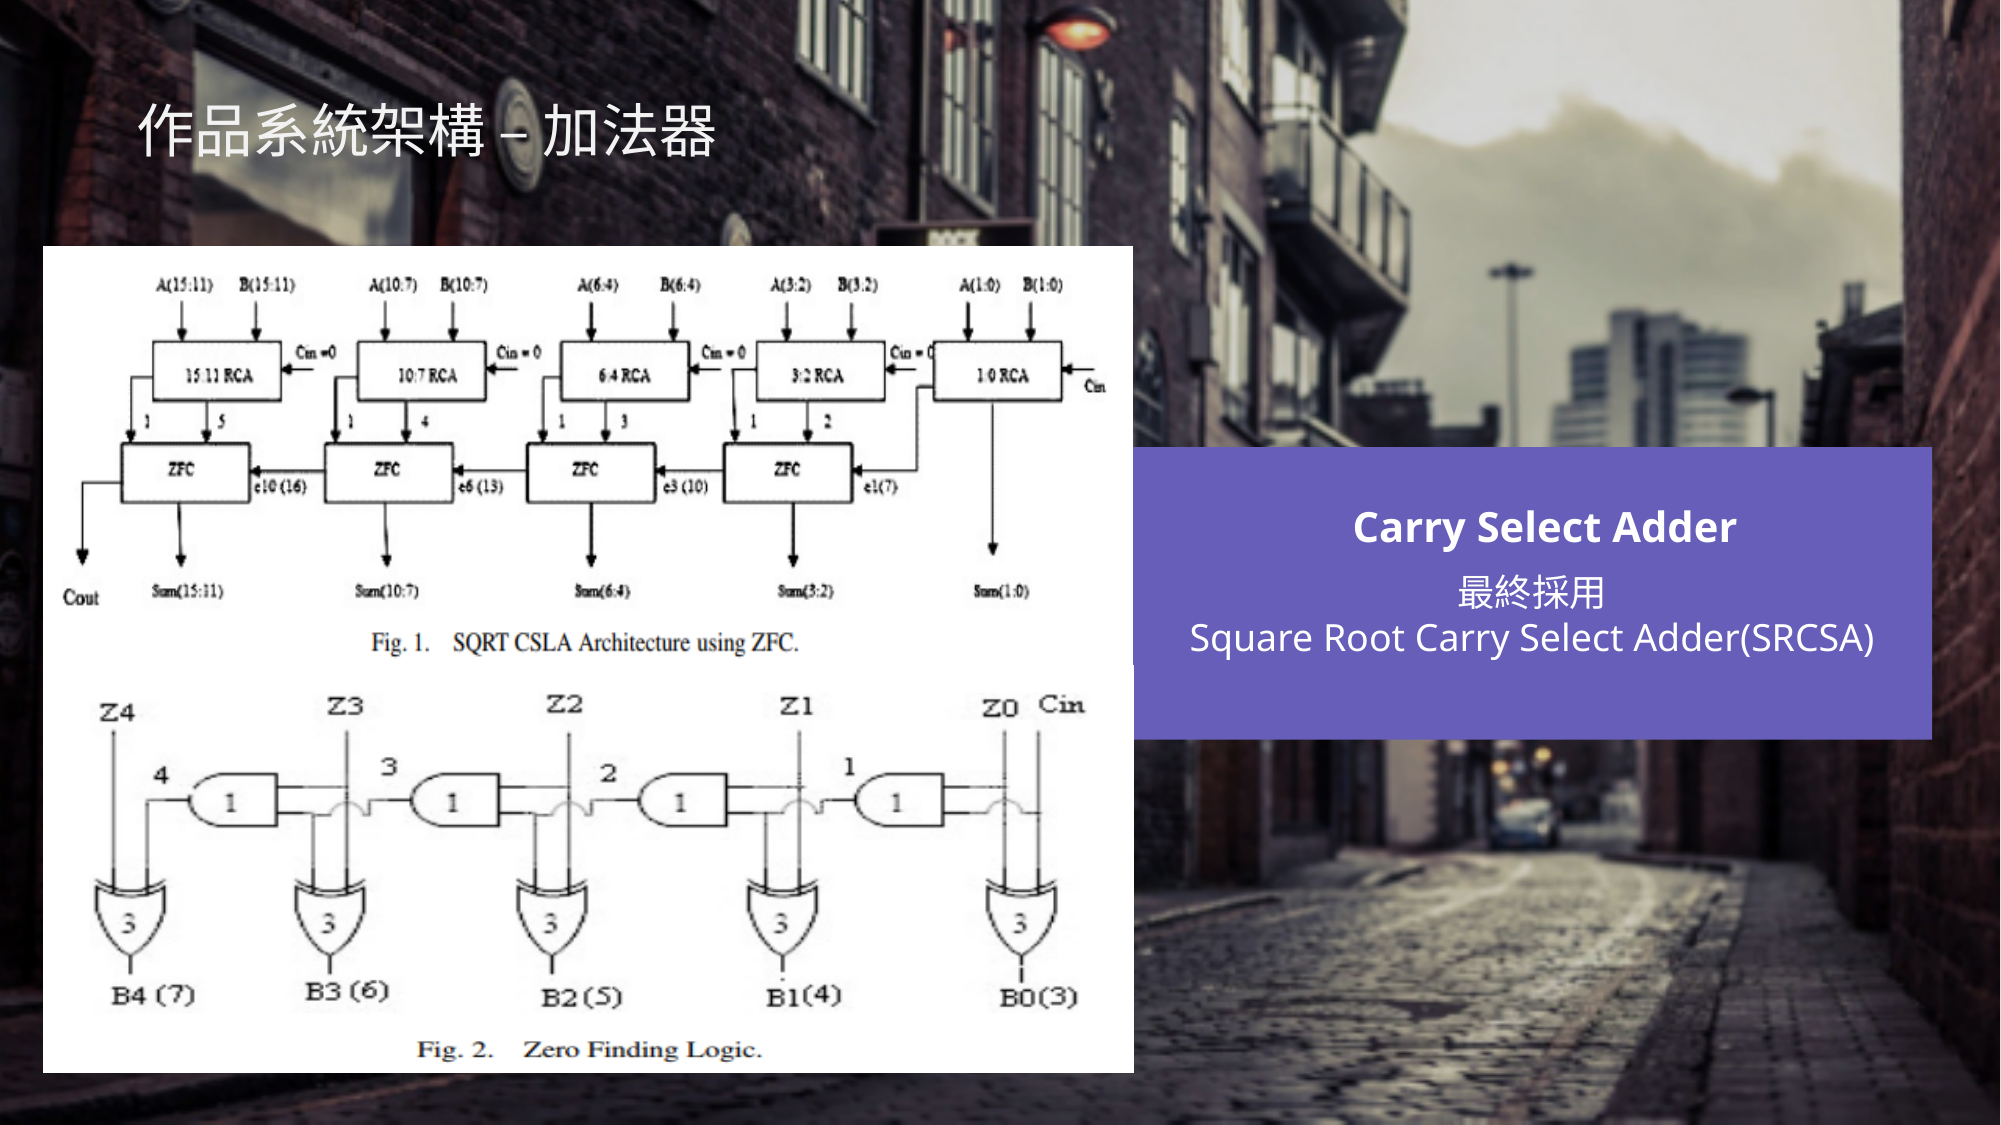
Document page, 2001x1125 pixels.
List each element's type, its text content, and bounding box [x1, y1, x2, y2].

text_box 作品系統架構 – 加法器 [121, 86, 872, 172]
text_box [1133, 447, 1933, 740]
picture [0, 0, 2001, 1125]
